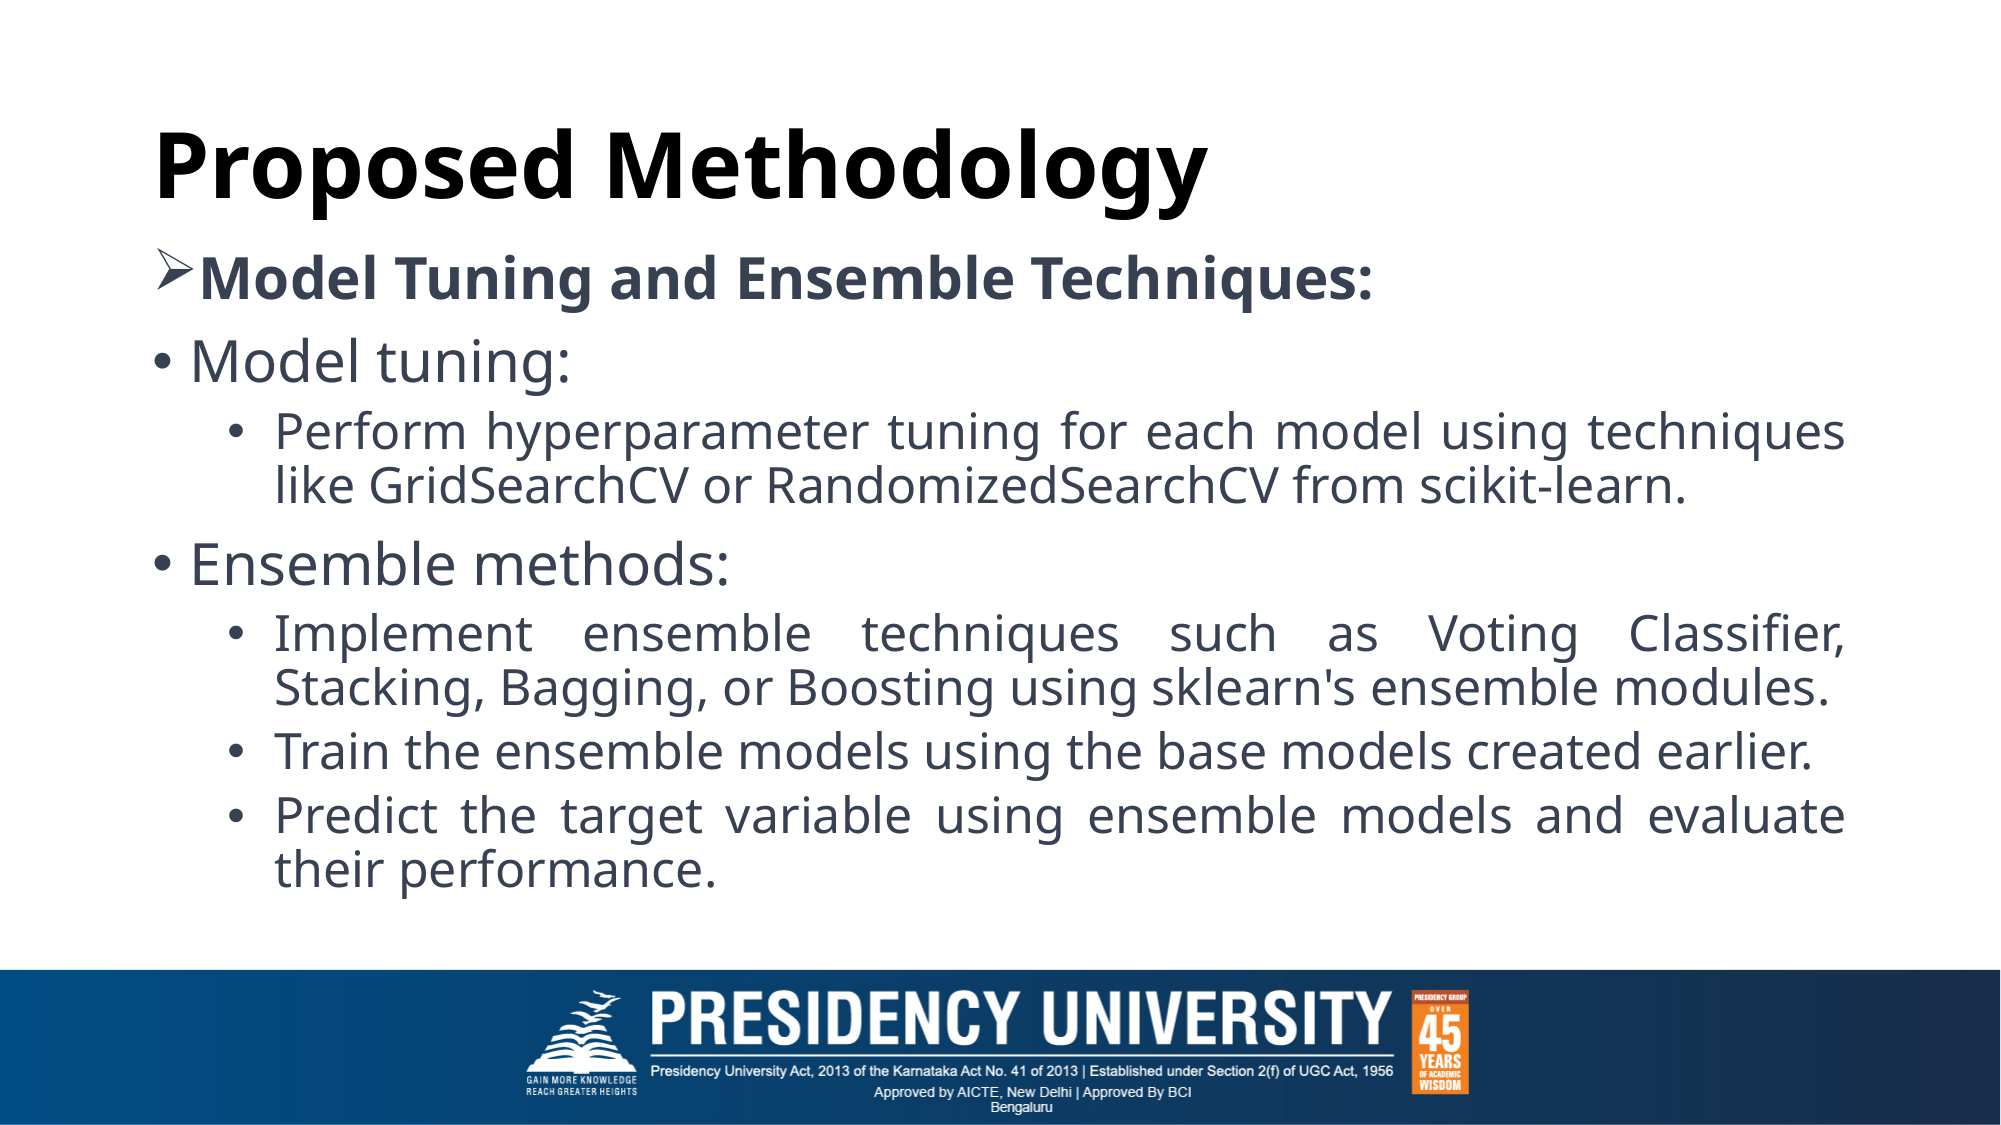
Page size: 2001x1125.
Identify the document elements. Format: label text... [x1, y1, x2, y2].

title Proposed Methodology [137, 59, 1863, 241]
list Model Tuning and Ensemble Techniques: Model tuning: Perform hyperparameter tuning for each model using techniques like GridSearchCV or RandomizedSearchCV from scikit-learn. Ensemble methods: Implement ensemble techniques such as Voting Classifier, Stacking, Bagging, or Boosting using sklearn's ensemble modules. Train the ensemble models using the base models created earlier. Predict the target variable using ensemble models and evaluate their performance. [137, 241, 1863, 956]
picture [0, 0, 2001, 1125]
